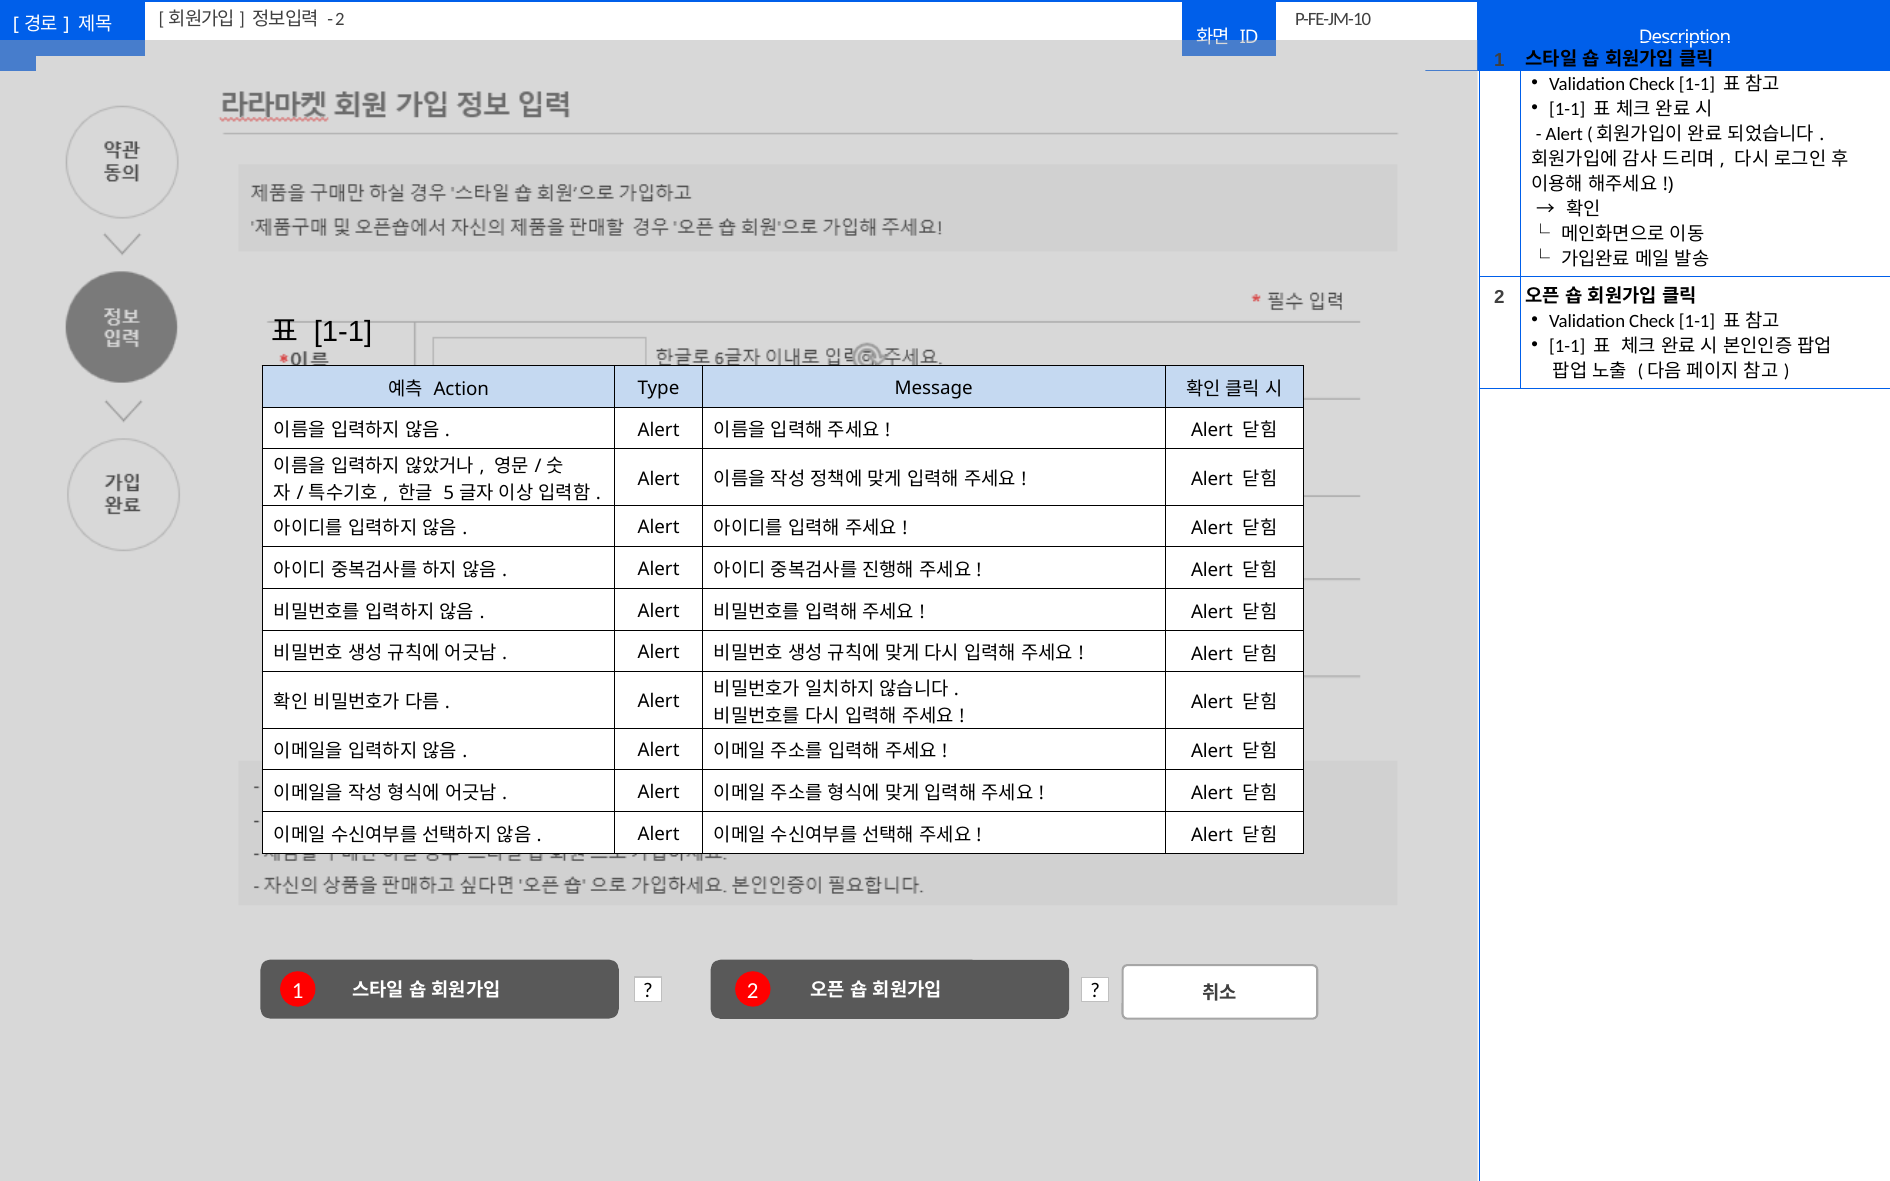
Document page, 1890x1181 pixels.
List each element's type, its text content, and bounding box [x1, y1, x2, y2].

text_box 2 [734, 970, 772, 1008]
text_box ? [634, 977, 662, 1002]
table_cell 2 [1480, 277, 1520, 388]
table_cell 오픈 숍 회원가입 클릭 Validation Check [1-1] 표 참고 [1-1] 표 체크 완료 시 본인인증 팝업 팝업 노출 (다음 페이지 참고) [1521, 277, 1890, 388]
title P-FE-JM-10 [1275, 1, 1478, 39]
text_box ? [1081, 977, 1109, 1002]
text_box 스타일 숍 회원가입 [259, 958, 620, 1020]
text_box 취소 [1121, 964, 1319, 1020]
table_cell [1480, 389, 1890, 1181]
text_box 오픈 숍 회원가입 [709, 958, 1071, 1020]
picture [36, 56, 1426, 925]
table_header 1 [1480, 41, 1520, 276]
list [회원가입] 정보입력 - 2 [143, 0, 1180, 39]
text_box 1 [278, 970, 317, 1008]
table_header 스타일 숍 회원가입 클릭 Validation Check [1-1] 표 참고 [1-1] 표 체크 완료 시 - Alert (회원가입이 완료 되었습니다. 회원가입에 감사 드리며, 다시 로그인 후 이용해 해주세요!) → 확인 └ 메인화면으로 이동 └ 가입완료 메일 발송 [1521, 41, 1890, 276]
text_box [0, 39, 1479, 1181]
